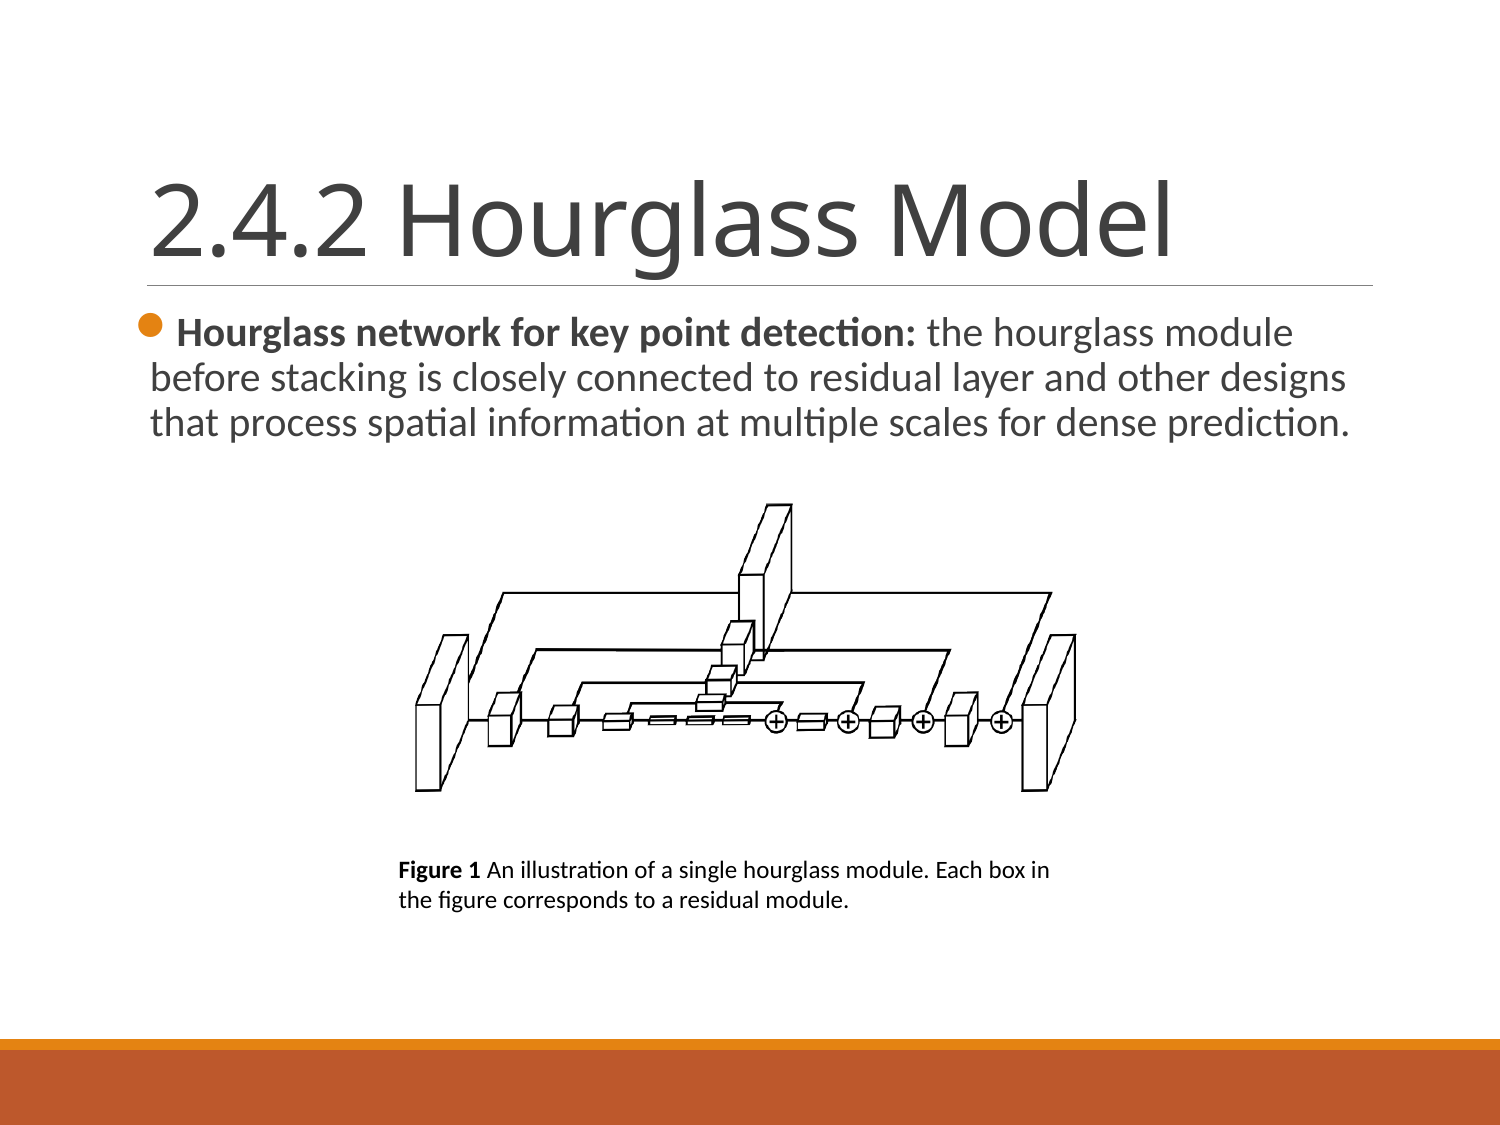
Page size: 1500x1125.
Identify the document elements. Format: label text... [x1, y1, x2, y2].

text_box Figure 1 An illustration of a single hourglass module. Each box in the figure corresponds to a residual module. [383, 845, 1081, 921]
list Hourglass network for key point detection: the hourglass module before stacking is closely connected to residual layer and other designs that process spatial information at multiple scales for dense prediction. [134, 302, 1373, 963]
picture [395, 482, 1093, 806]
title 2.4.2 Hourglass Model [134, 47, 1373, 285]
